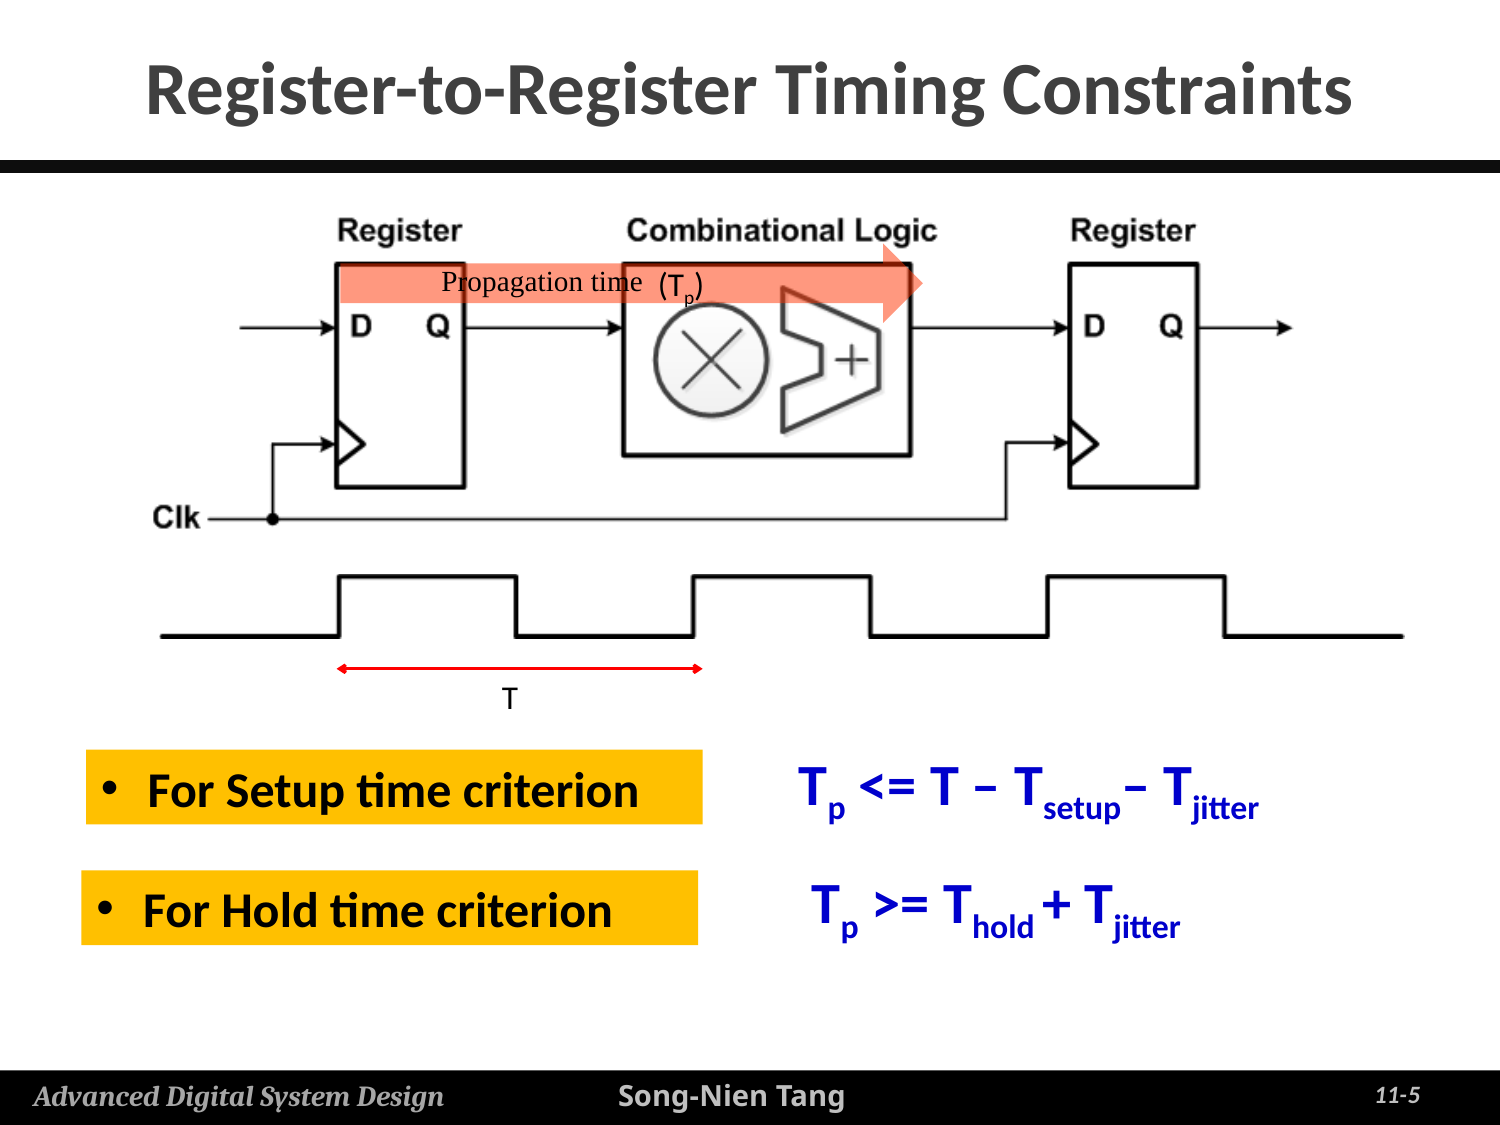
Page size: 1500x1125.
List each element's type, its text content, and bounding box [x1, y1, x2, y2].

text_box For Setup time criterion [86, 749, 703, 825]
slide_number 11-5 [1085, 1070, 1436, 1118]
text_box Tp <= T – Tsetup– Tjitter [784, 739, 1363, 834]
picture [159, 574, 1405, 639]
title Register-to-Register Timing Constraints [75, 7, 1425, 161]
text_box For Hold time criterion [81, 870, 699, 946]
text_box Tp >= Thold + Tjitter [797, 857, 1311, 953]
text_box T [487, 678, 553, 724]
picture [152, 207, 1294, 540]
